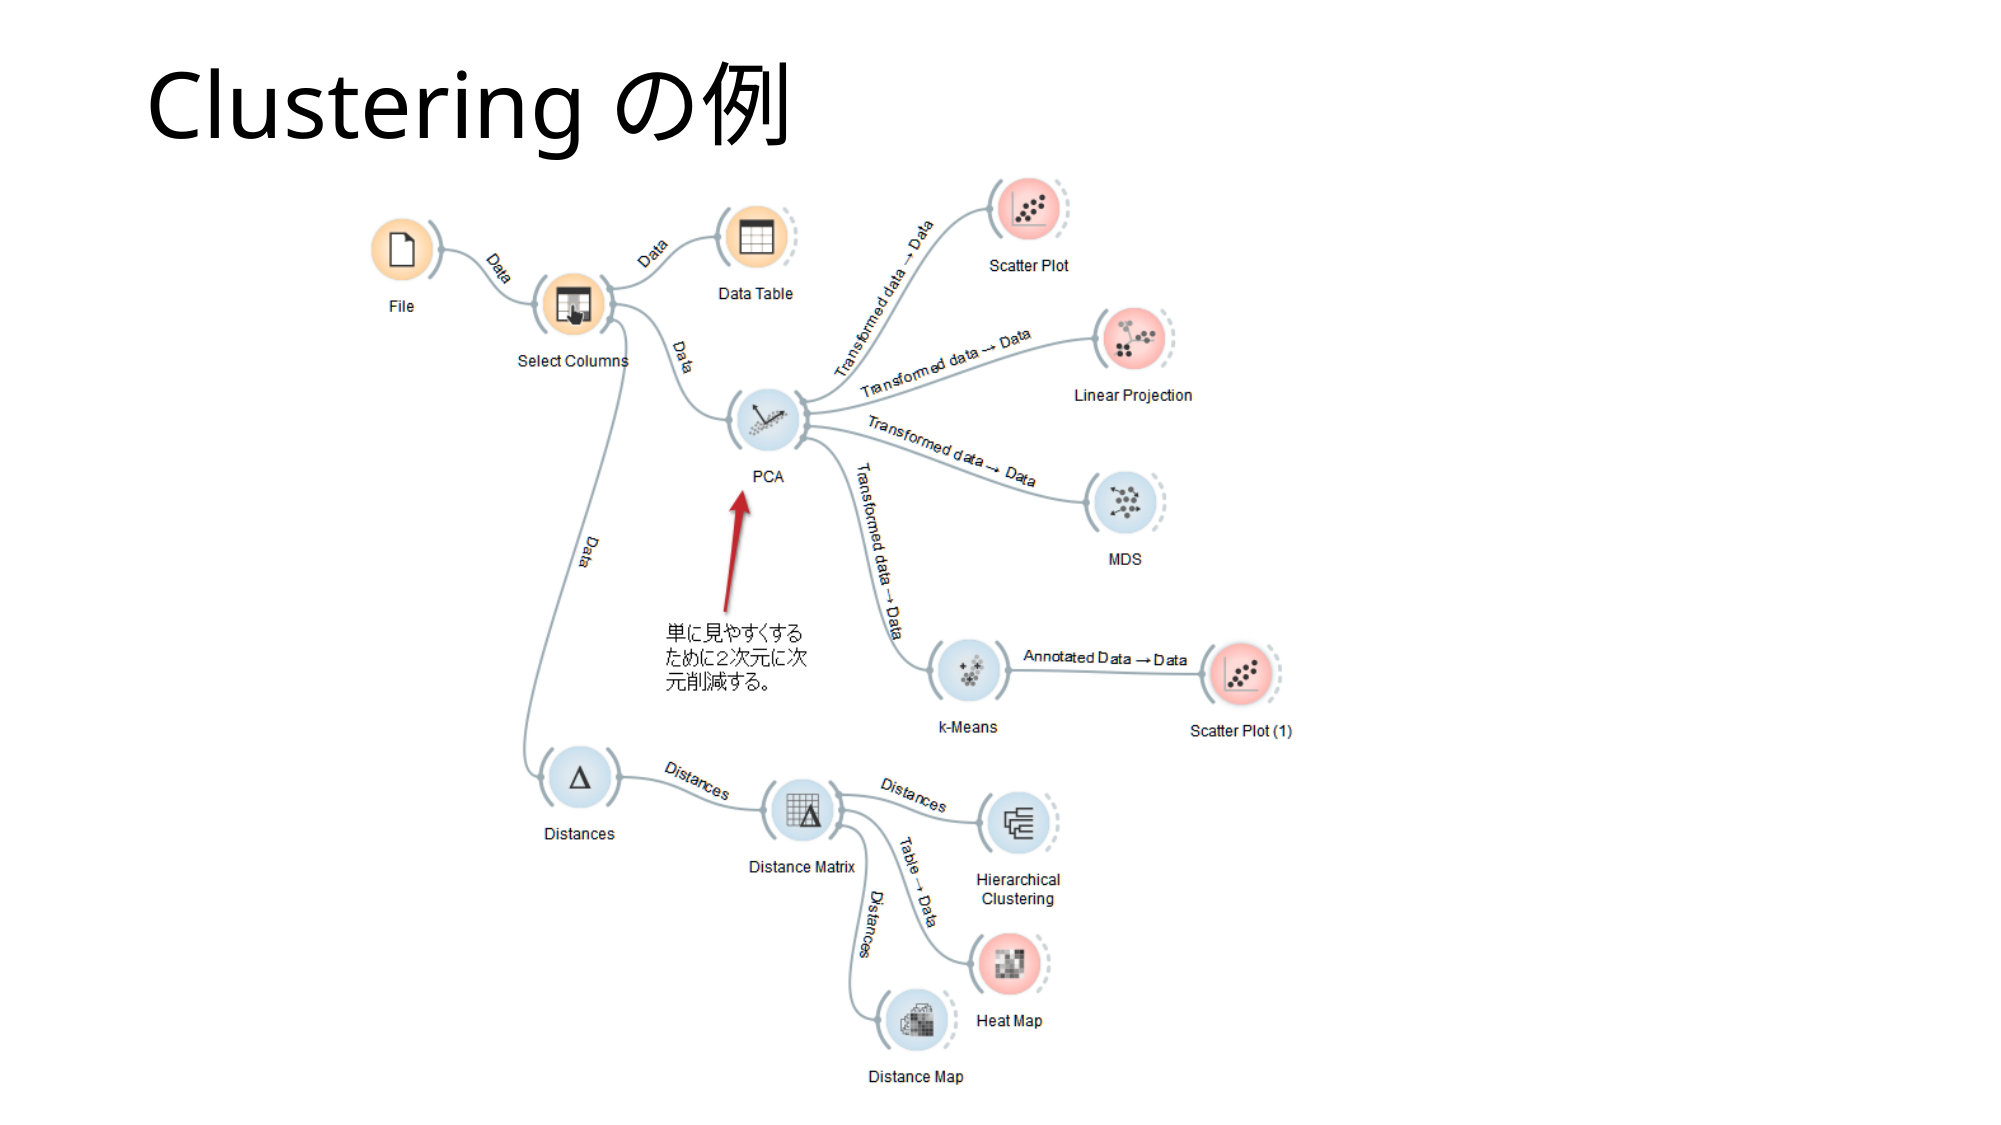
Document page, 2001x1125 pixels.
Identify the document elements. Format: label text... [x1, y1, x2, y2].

picture [345, 162, 1371, 1109]
title Clusteringの例 [130, 0, 1856, 218]
